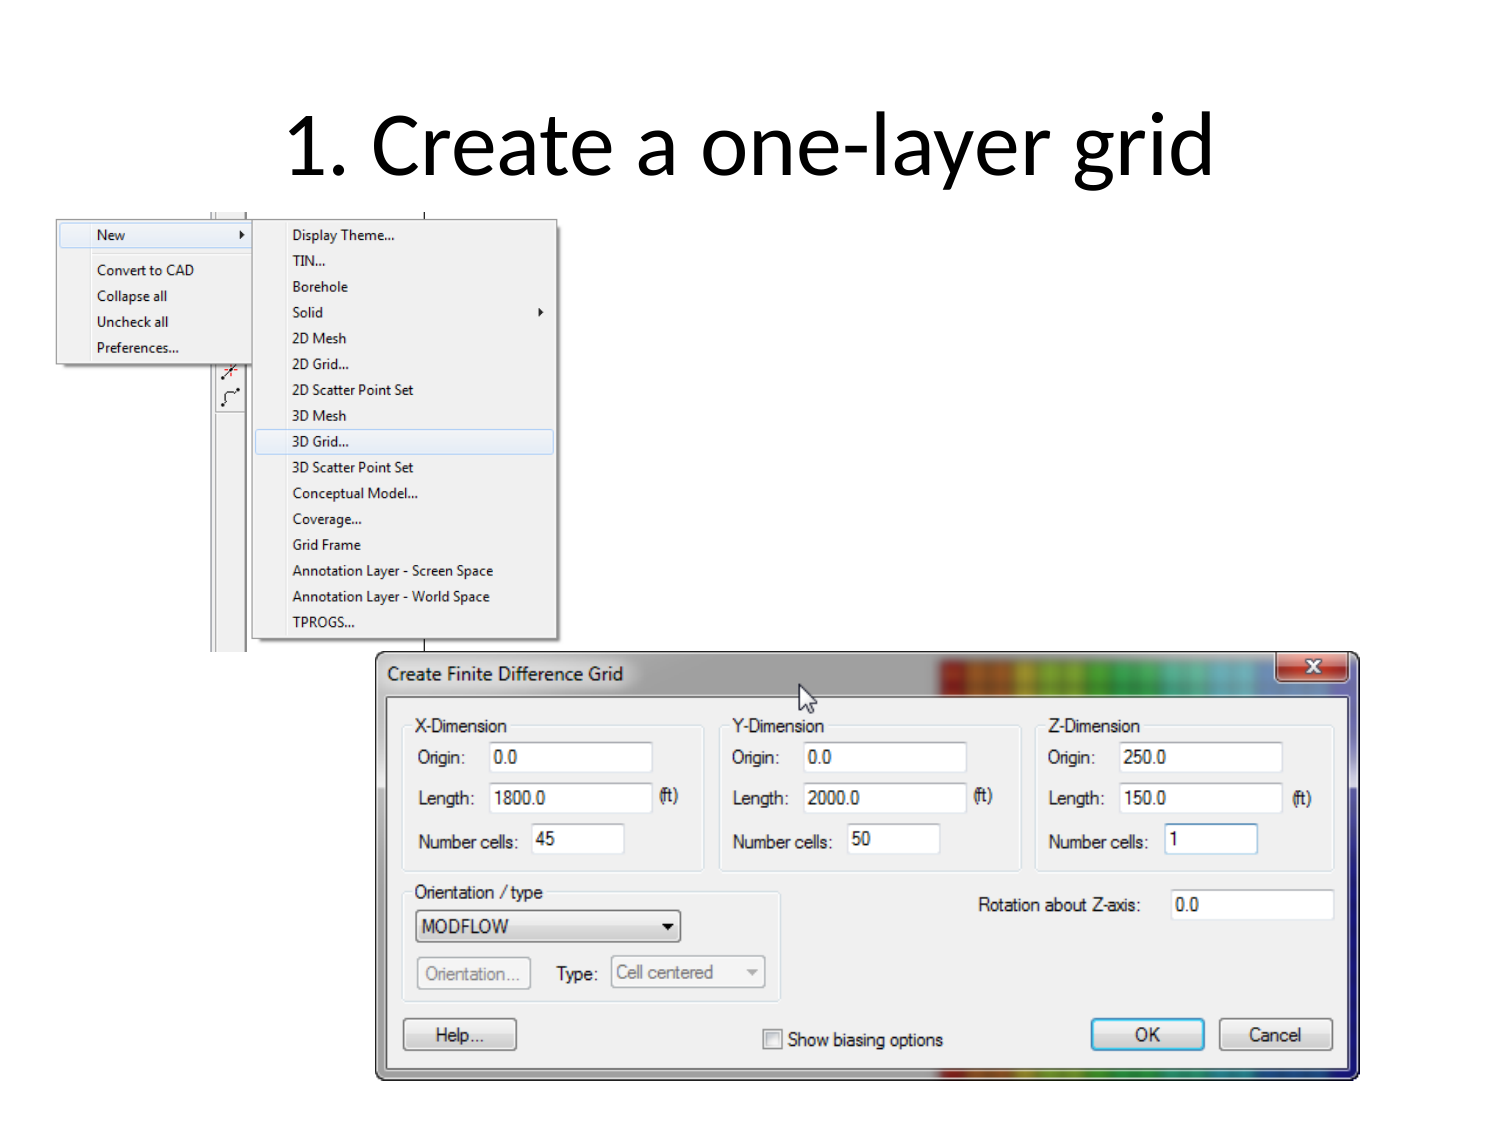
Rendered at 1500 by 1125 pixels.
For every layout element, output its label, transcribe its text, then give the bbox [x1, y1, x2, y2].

title 1. Create a one-layer grid [75, 45, 1425, 233]
picture [49, 212, 1360, 1081]
